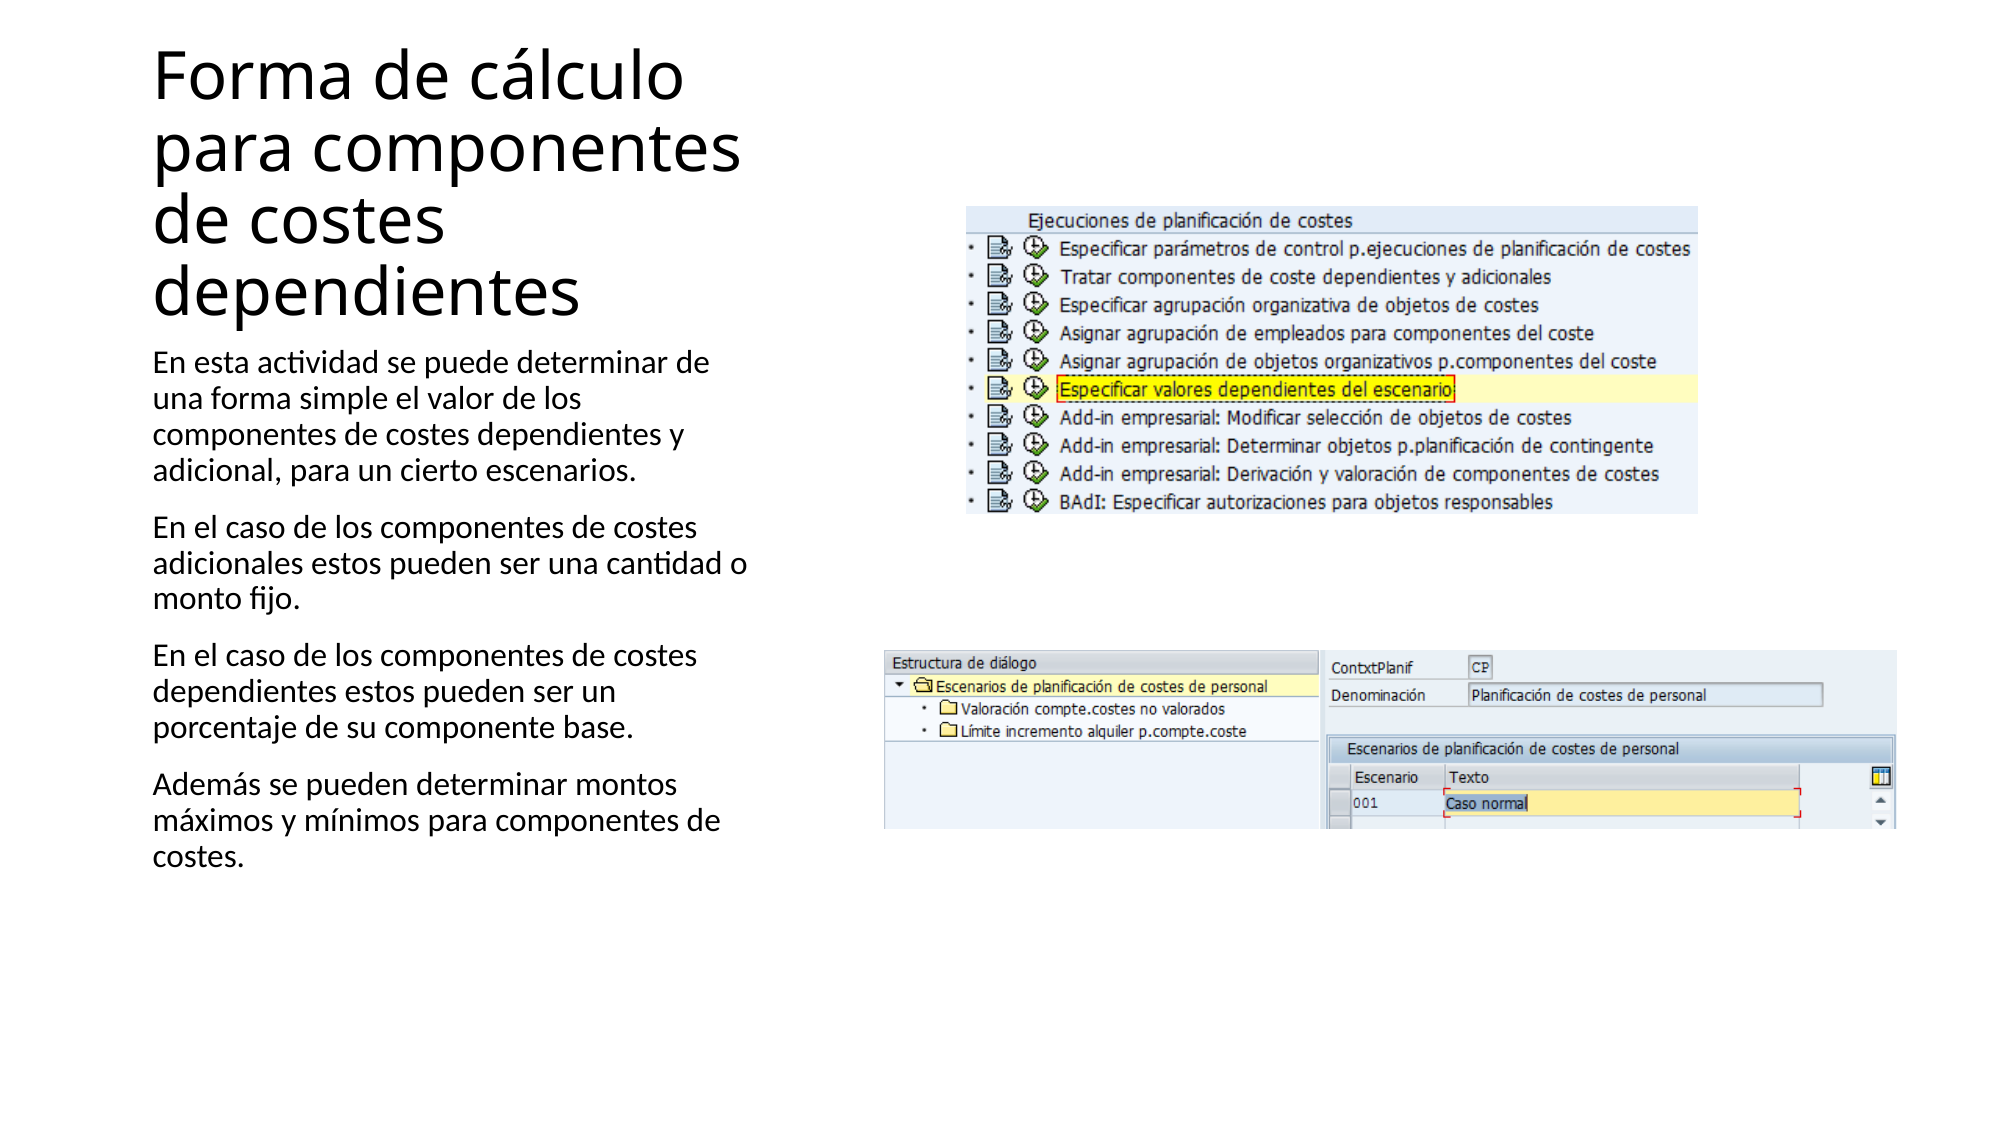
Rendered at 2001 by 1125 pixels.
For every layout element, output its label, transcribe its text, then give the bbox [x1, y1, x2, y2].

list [884, 650, 1897, 829]
title Forma de cálculo para componentes de costes dependientes [137, 75, 783, 337]
picture [966, 206, 1698, 514]
list En esta actividad se puede determinar de una forma simple el valor de los componentes de costes dependientes y adicional, para un cierto escenarios. En el caso de los componentes de costes adicionales estos pueden ser una cantidad o monto fijo. En el caso de los componentes de costes dependientes estos pueden ser un porcentaje de su componente base. Además se pueden determinar montos máximos y mínimos para componentes de costes. [137, 337, 783, 963]
